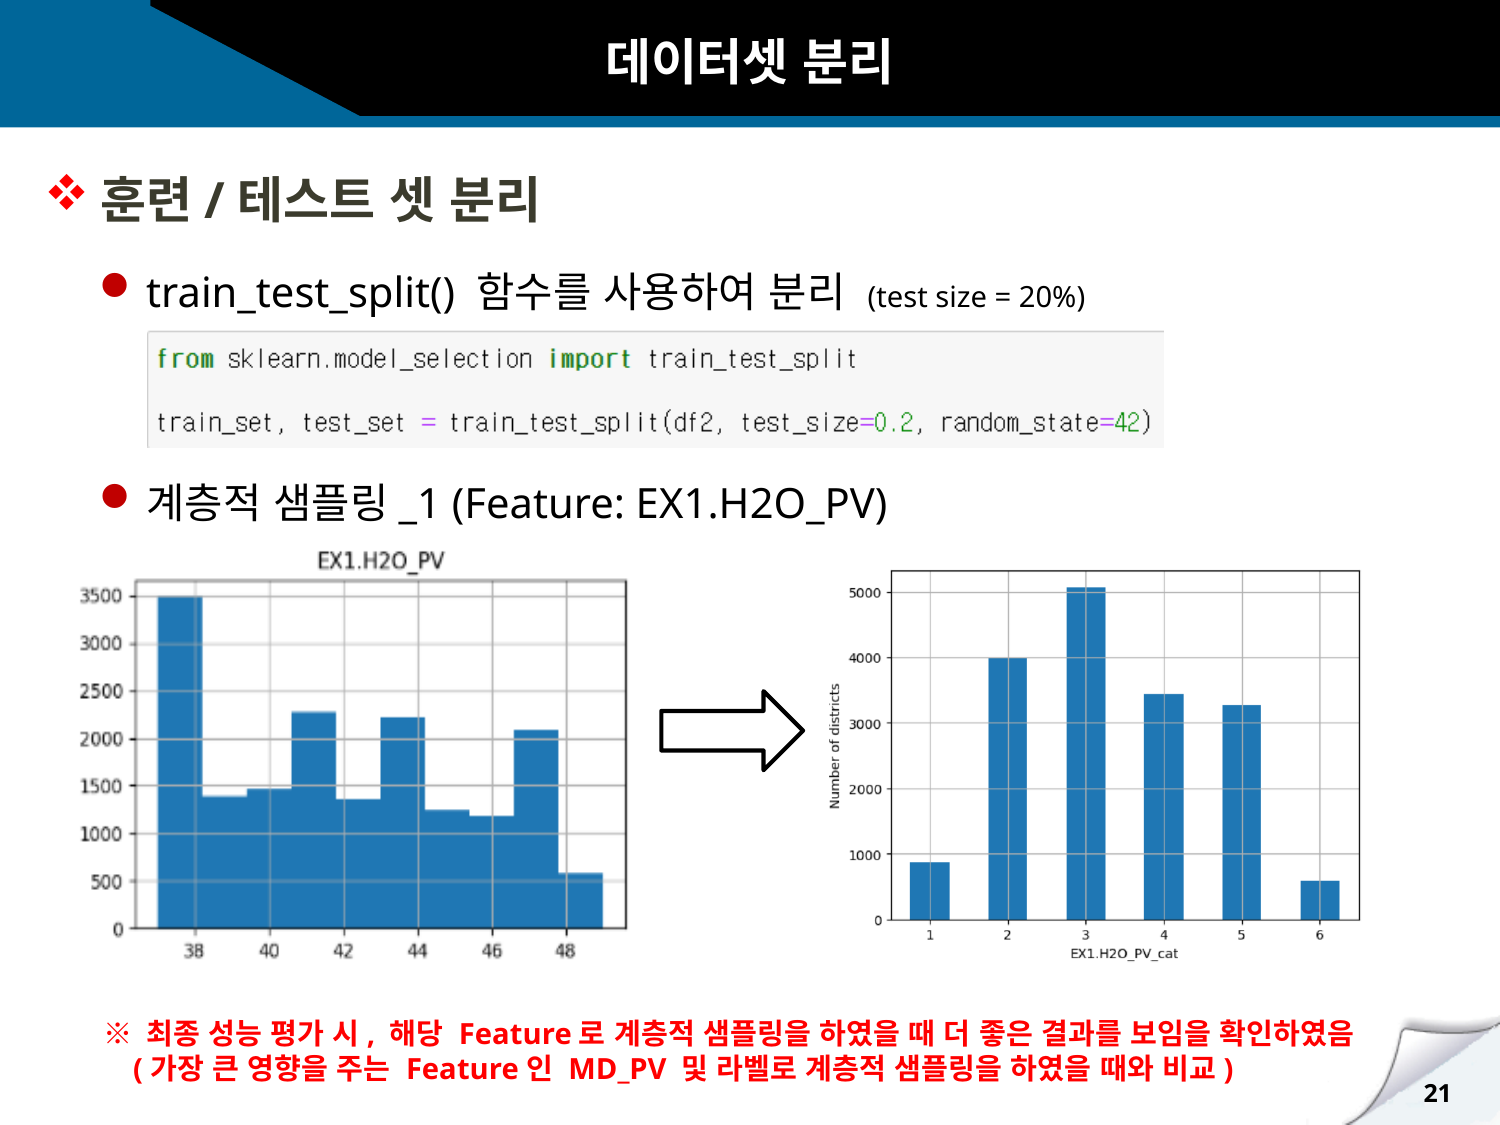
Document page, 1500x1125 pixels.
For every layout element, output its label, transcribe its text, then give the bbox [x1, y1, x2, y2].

text_box 데이터셋 분리 [336, 23, 1164, 99]
text_box [659, 689, 806, 773]
picture [147, 328, 1164, 448]
picture [820, 566, 1365, 964]
list 훈련/테스트 셋 분리 [29, 160, 1471, 232]
picture [1306, 1009, 1500, 1125]
picture [52, 531, 644, 977]
text_box train_test_split() 함수를 사용하여 분리 (test size = 20%) [84, 233, 1443, 324]
text_box 계층적 샘플링_1 (Feature: EX1.H2O_PV) [84, 444, 1443, 535]
text_box ※ 최종 성능 평가 시, 해당 Feature로 계층적 샘플링을 하였을 때 더 좋은 결과를 보임을 확인하였음 (가장 큰 영향을 주는 Feature인 MD_PV 및 라벨로 계층적 샘플링을 하였을 때와 비교) [88, 1008, 1447, 1093]
